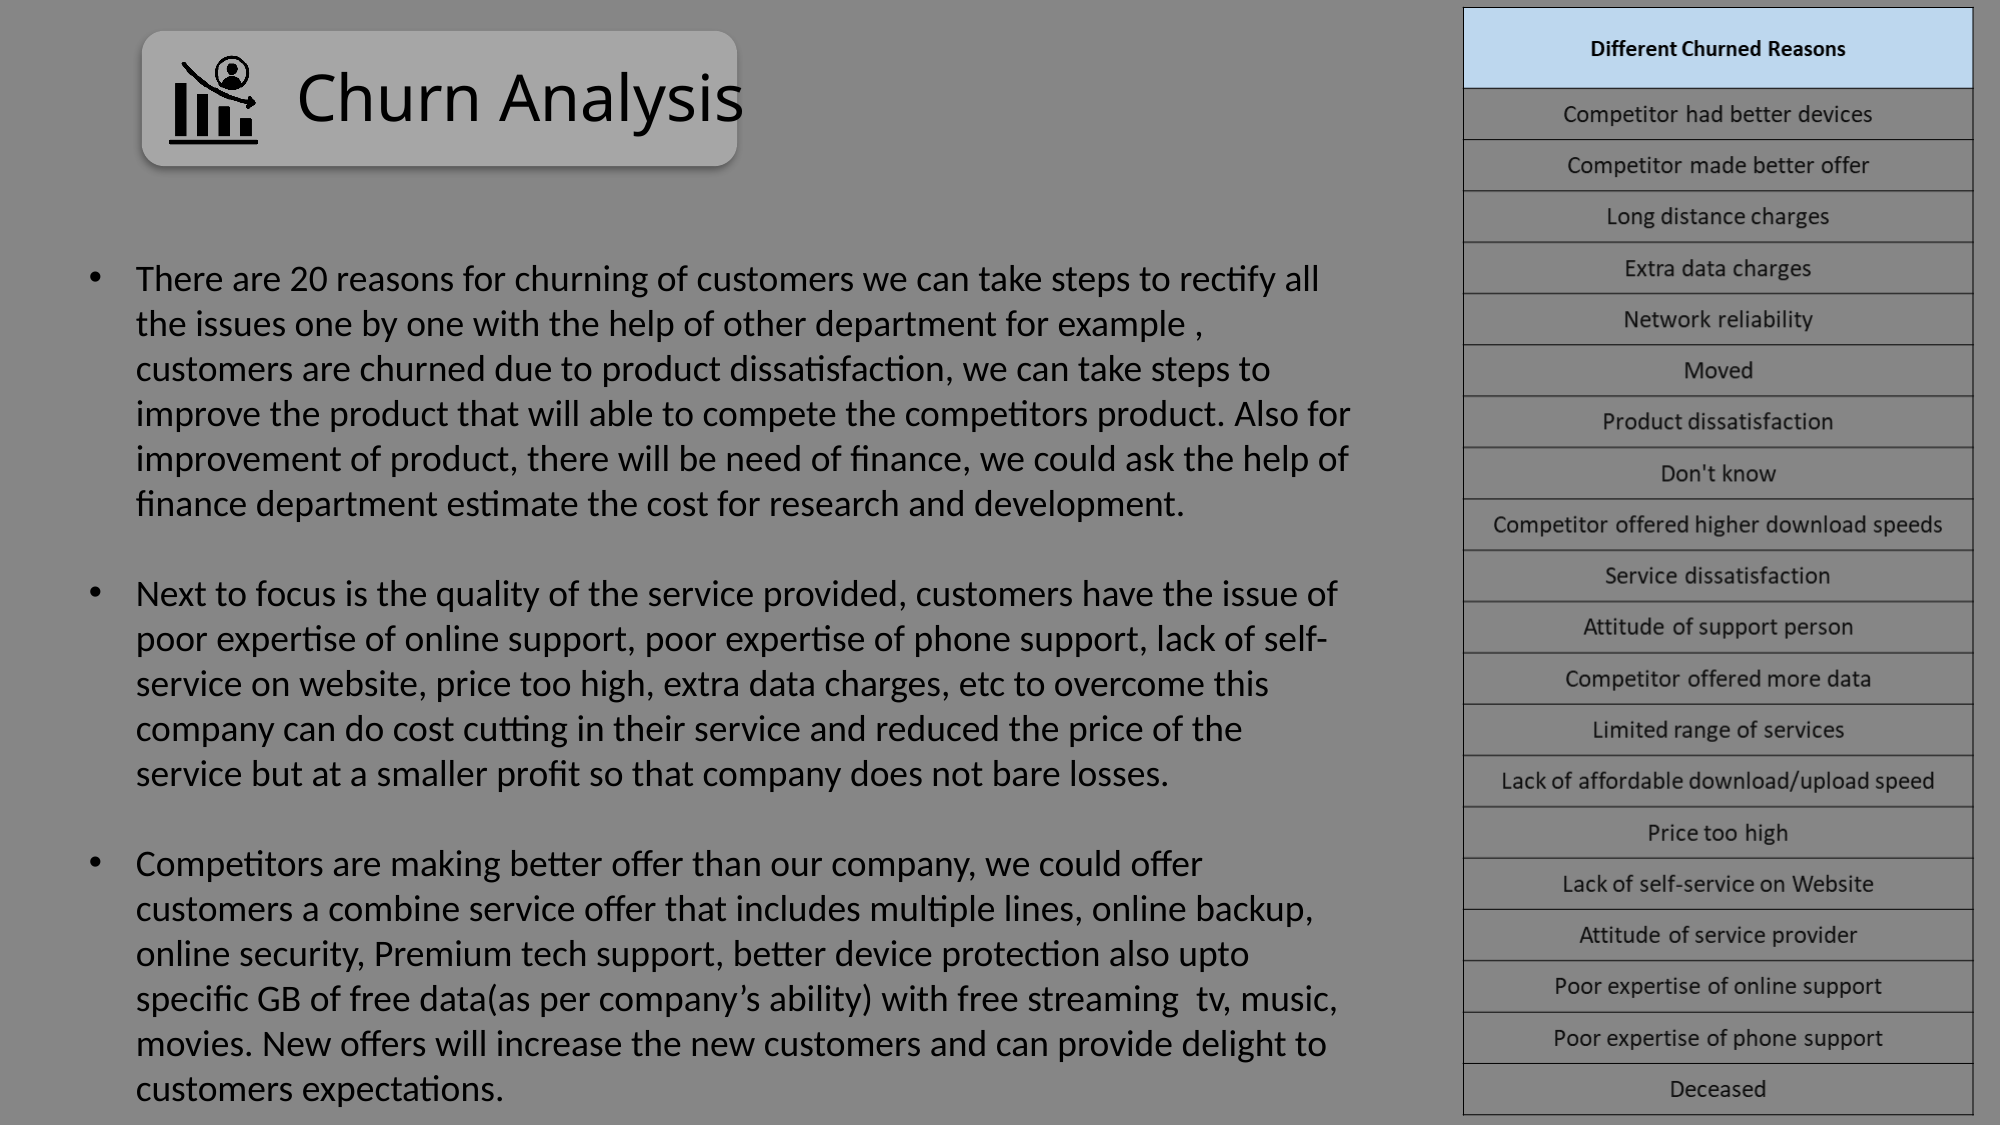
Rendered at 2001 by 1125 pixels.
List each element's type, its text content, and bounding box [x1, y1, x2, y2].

picture [166, 52, 260, 147]
text_box Churn Analysis [281, 32, 829, 168]
text_box [140, 29, 725, 168]
picture [1462, 6, 1975, 1119]
text_box There are 20 reasons for churning of customers we can take steps to rectify all the issues one by one with the help of other department for example , customers are churned due to product dissatisfaction, we can take steps to improve the product that will able to compete the competitors product. Also for improvement of product, there will be need of finance, we could ask the help of finance department estimate the cost for research and development. Next to focus is the quality of the service provided, customers have the issue of poor expertise of online support, poor expertise of phone support, lack of self-service on website, price too high, extra data charges, etc to overcome this company can do cost cutting in their service and reduced the price of the service but at a smaller profit so that company does not bare losses. Competitors are making better offer than our company, we could offer customers a combine service offer that includes multiple lines, online backup, online security, Premium tech support, better device protection also upto specific GB of free data(as per company’s ability) with free streaming tv, music, movies. New offers will increase the new customers and can provide delight to customers expectations. [74, 246, 1368, 1117]
